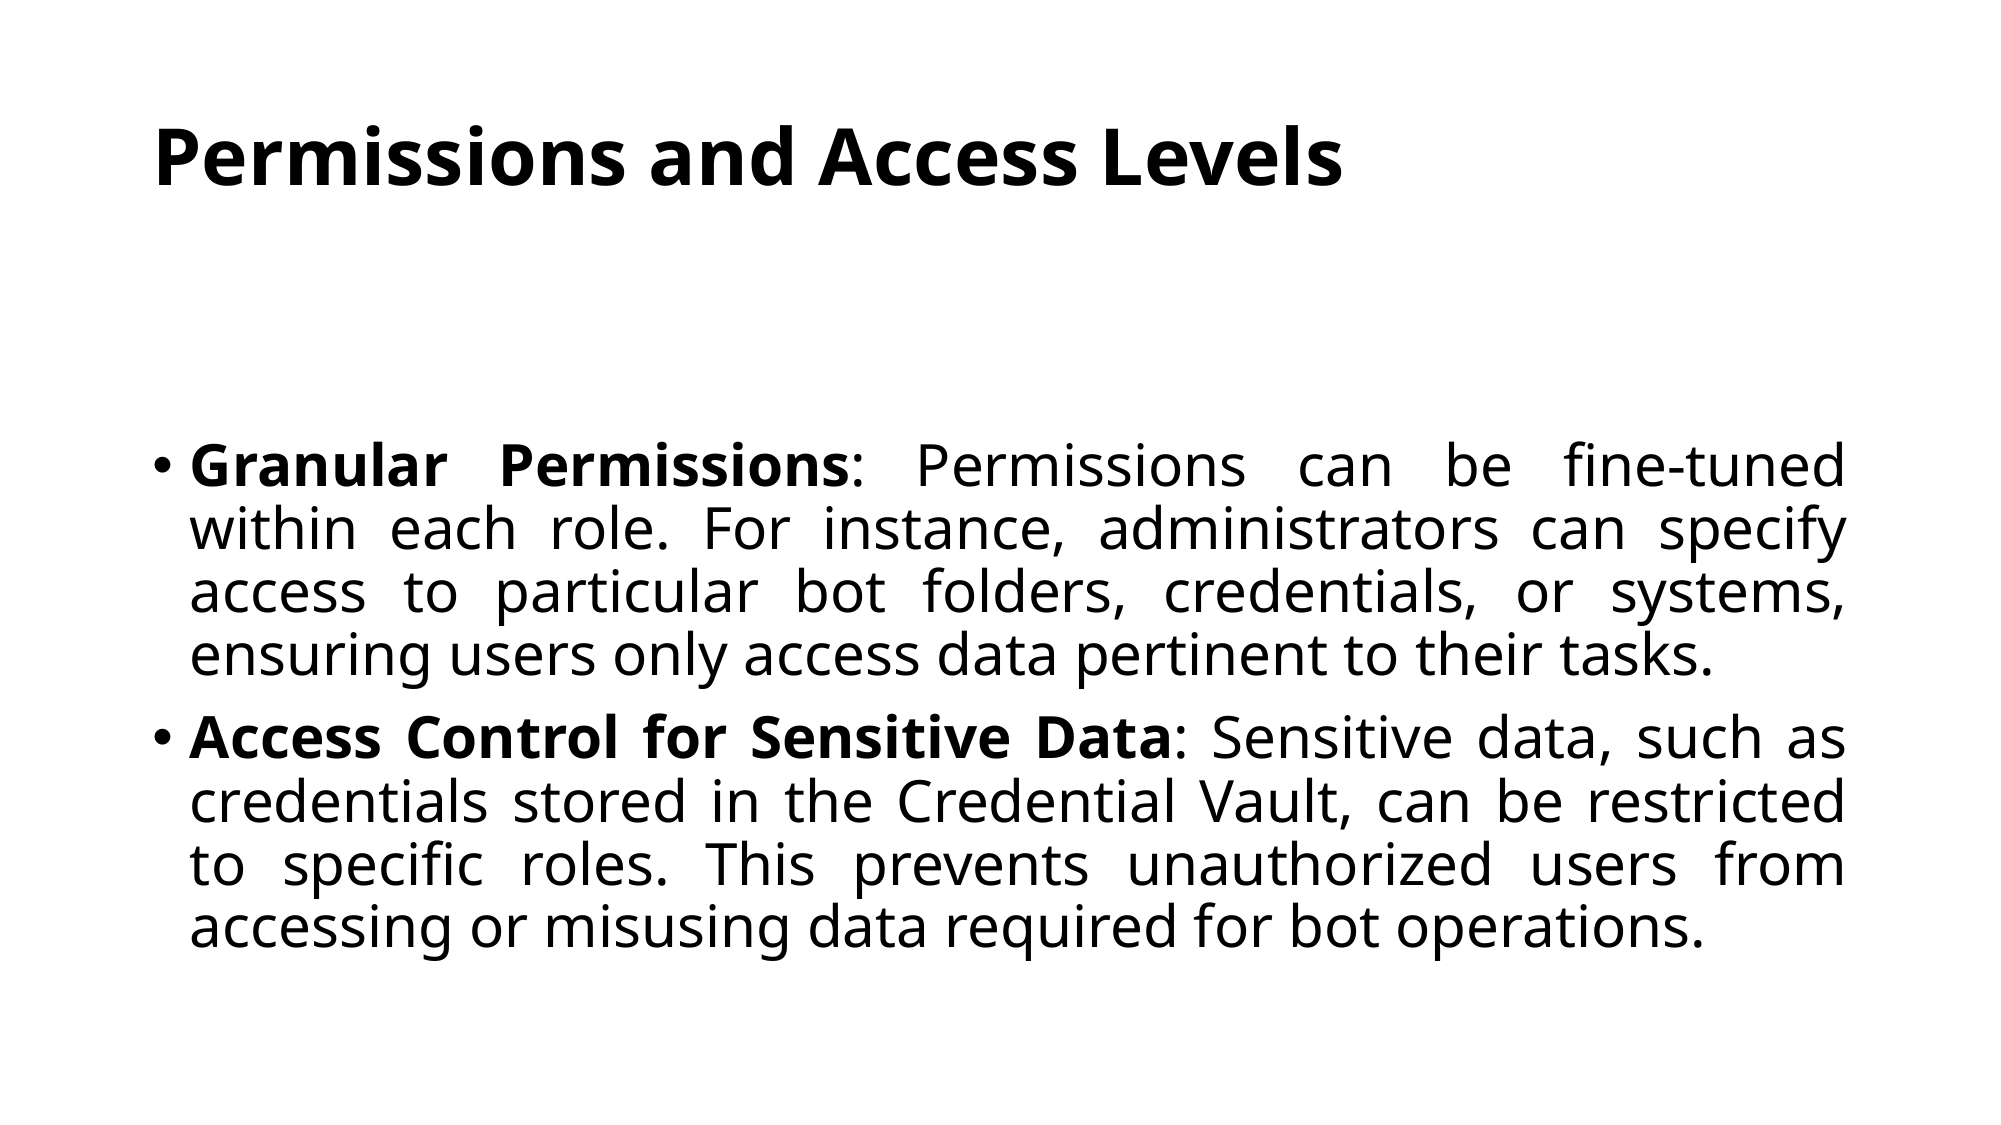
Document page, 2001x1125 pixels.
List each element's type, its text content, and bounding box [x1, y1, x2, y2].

title Permissions and Access Levels [137, 24, 1863, 271]
list Granular Permissions: Permissions can be fine-tuned within each role. For instance, administrators can specify access to particular bot folders, credentials, or systems, ensuring users only access data pertinent to their tasks. Access Control for Sensitive Data: Sensitive data, such as credentials stored in the Credential Vault, can be restricted to specific roles. This prevents unauthorized users from accessing or misusing data required for bot operations. [137, 428, 1863, 1101]
